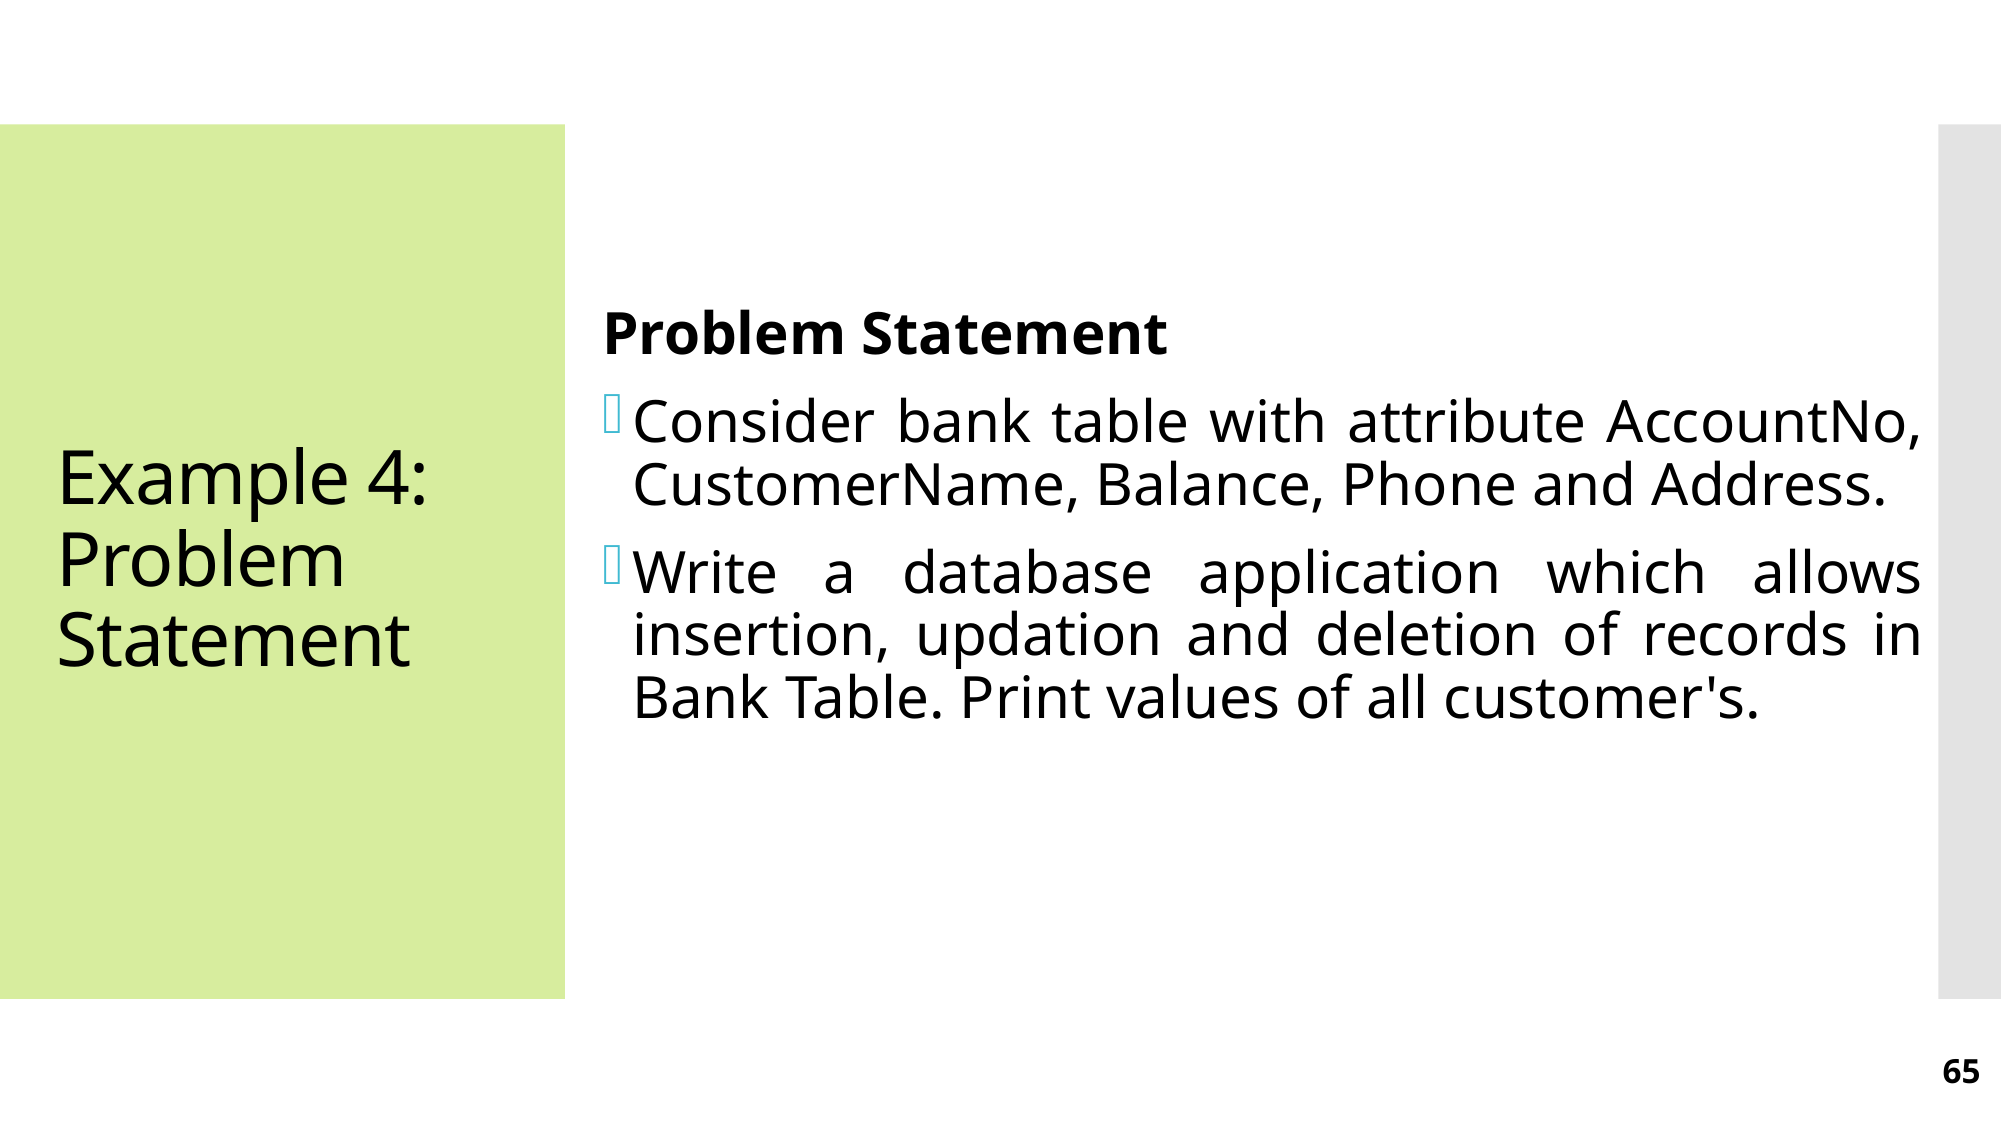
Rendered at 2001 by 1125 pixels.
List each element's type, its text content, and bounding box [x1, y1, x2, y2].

title Example 4: Problem Statement [41, 184, 565, 940]
slide_number 65 [1744, 1042, 1996, 1103]
list Problem Statement Consider bank table with attribute AccountNo, CustomerName, Balance, Phone and Address. Write a database application which allows insertion, updation and deletion of records in Bank Table. Print values of all customer's. [587, 141, 1939, 982]
